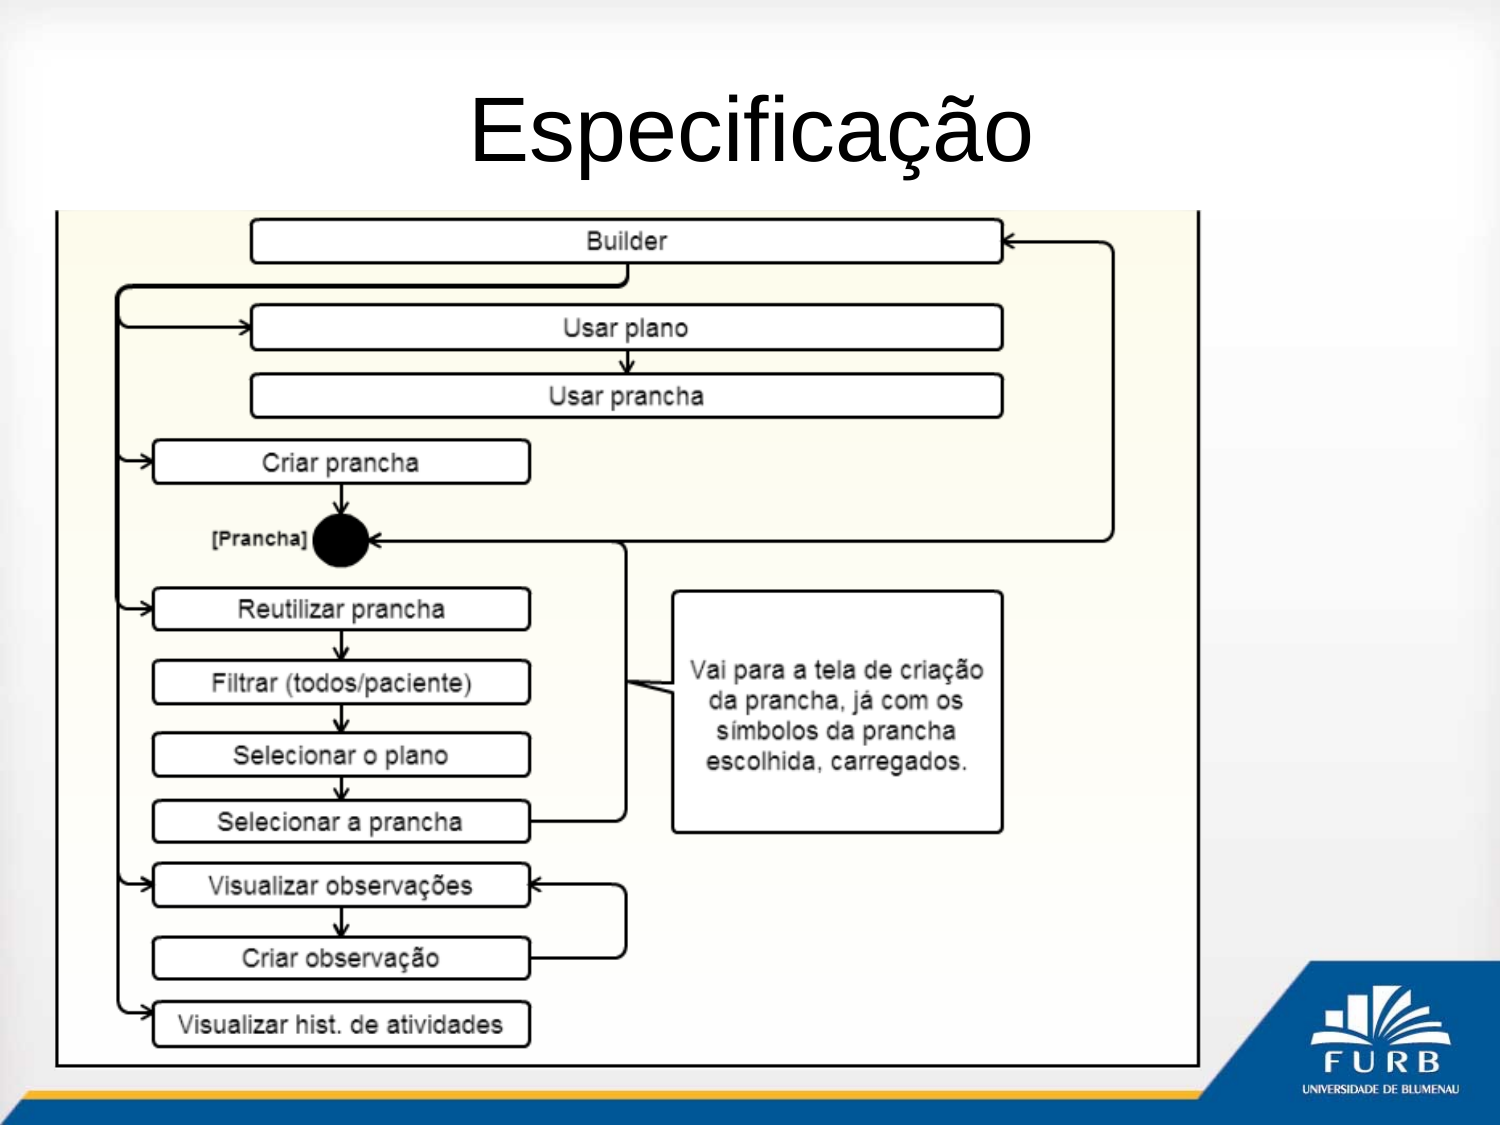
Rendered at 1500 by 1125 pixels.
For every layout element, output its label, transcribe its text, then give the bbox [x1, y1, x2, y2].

title Especificação [76, 30, 1428, 219]
picture [0, 0, 1500, 1125]
